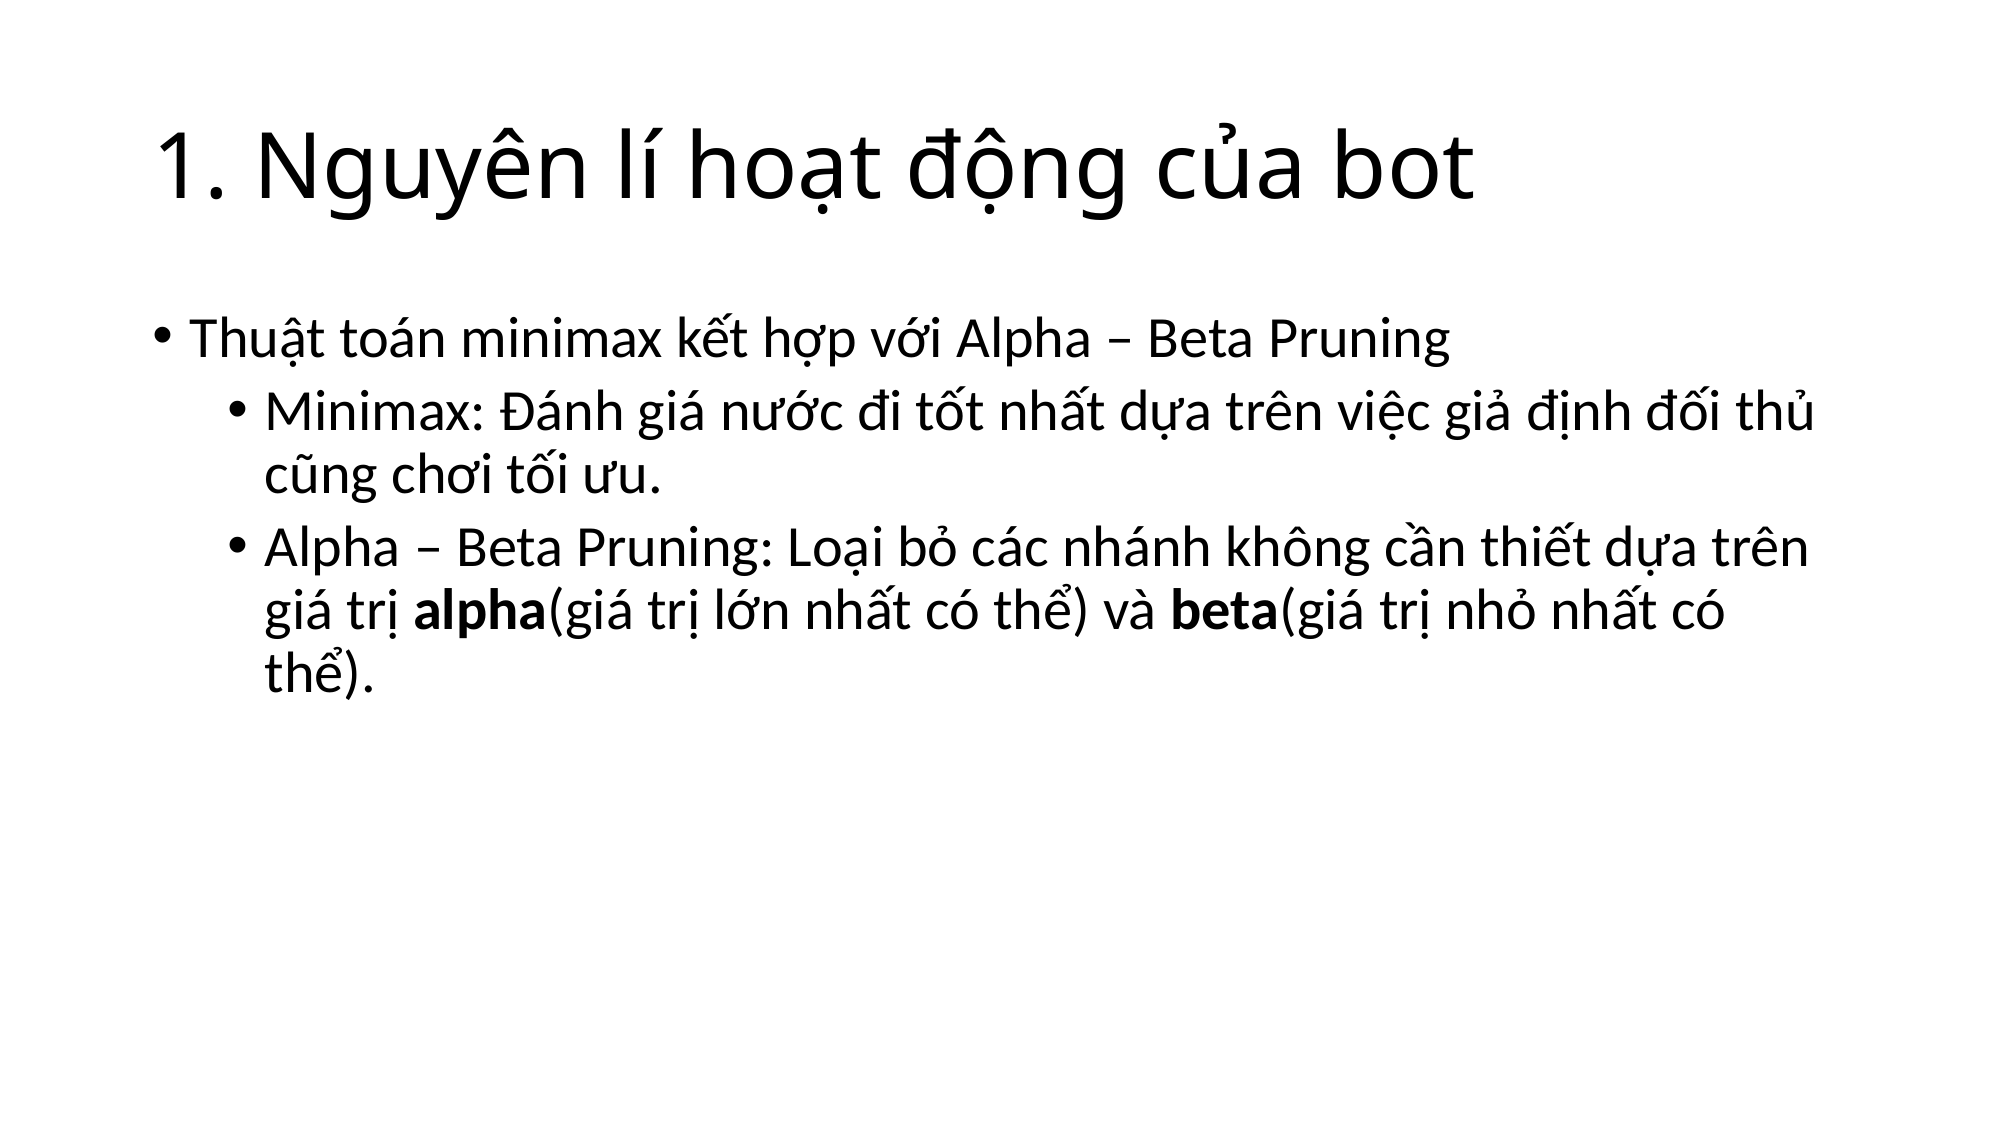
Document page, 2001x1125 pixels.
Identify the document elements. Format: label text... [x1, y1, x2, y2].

list Thuật toán minimax kết hợp với Alpha – Beta Pruning Minimax: Đánh giá nước đi tốt nhất dựa trên việc giả định đối thủ cũng chơi tối ưu. Alpha – Beta Pruning: Loại bỏ các nhánh không cần thiết dựa trên giá trị alpha(giá trị lớn nhất có thể) và beta(giá trị nhỏ nhất có thể). [137, 299, 1863, 1014]
title 1. Nguyên lí hoạt động của bot [137, 59, 1863, 278]
